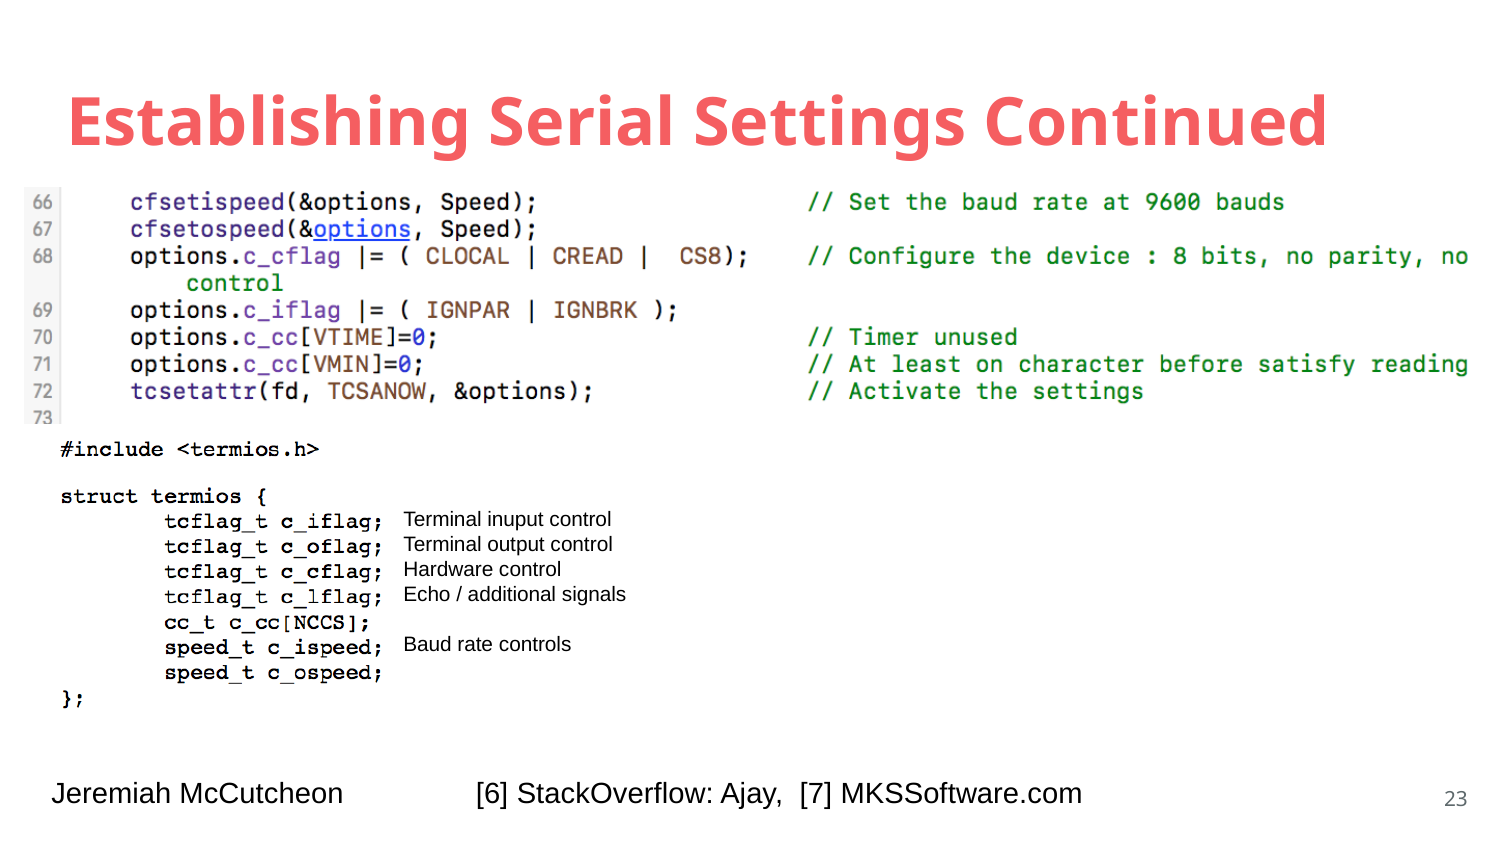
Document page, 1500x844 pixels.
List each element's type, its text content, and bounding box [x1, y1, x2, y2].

text_box Terminal inuput control Terminal output control Hardware control Echo / additional signals Baud rate controls [408, 490, 912, 692]
text_box [6] StackOverflow: Ajay, [7] MKSSoftware.com [460, 759, 1321, 812]
text_box Jeremiah McCutcheon [36, 759, 389, 812]
picture [24, 186, 1476, 424]
slide_number 23 [1392, 767, 1483, 833]
picture [50, 433, 404, 720]
title Establishing Serial Settings Continued [51, 64, 1449, 167]
